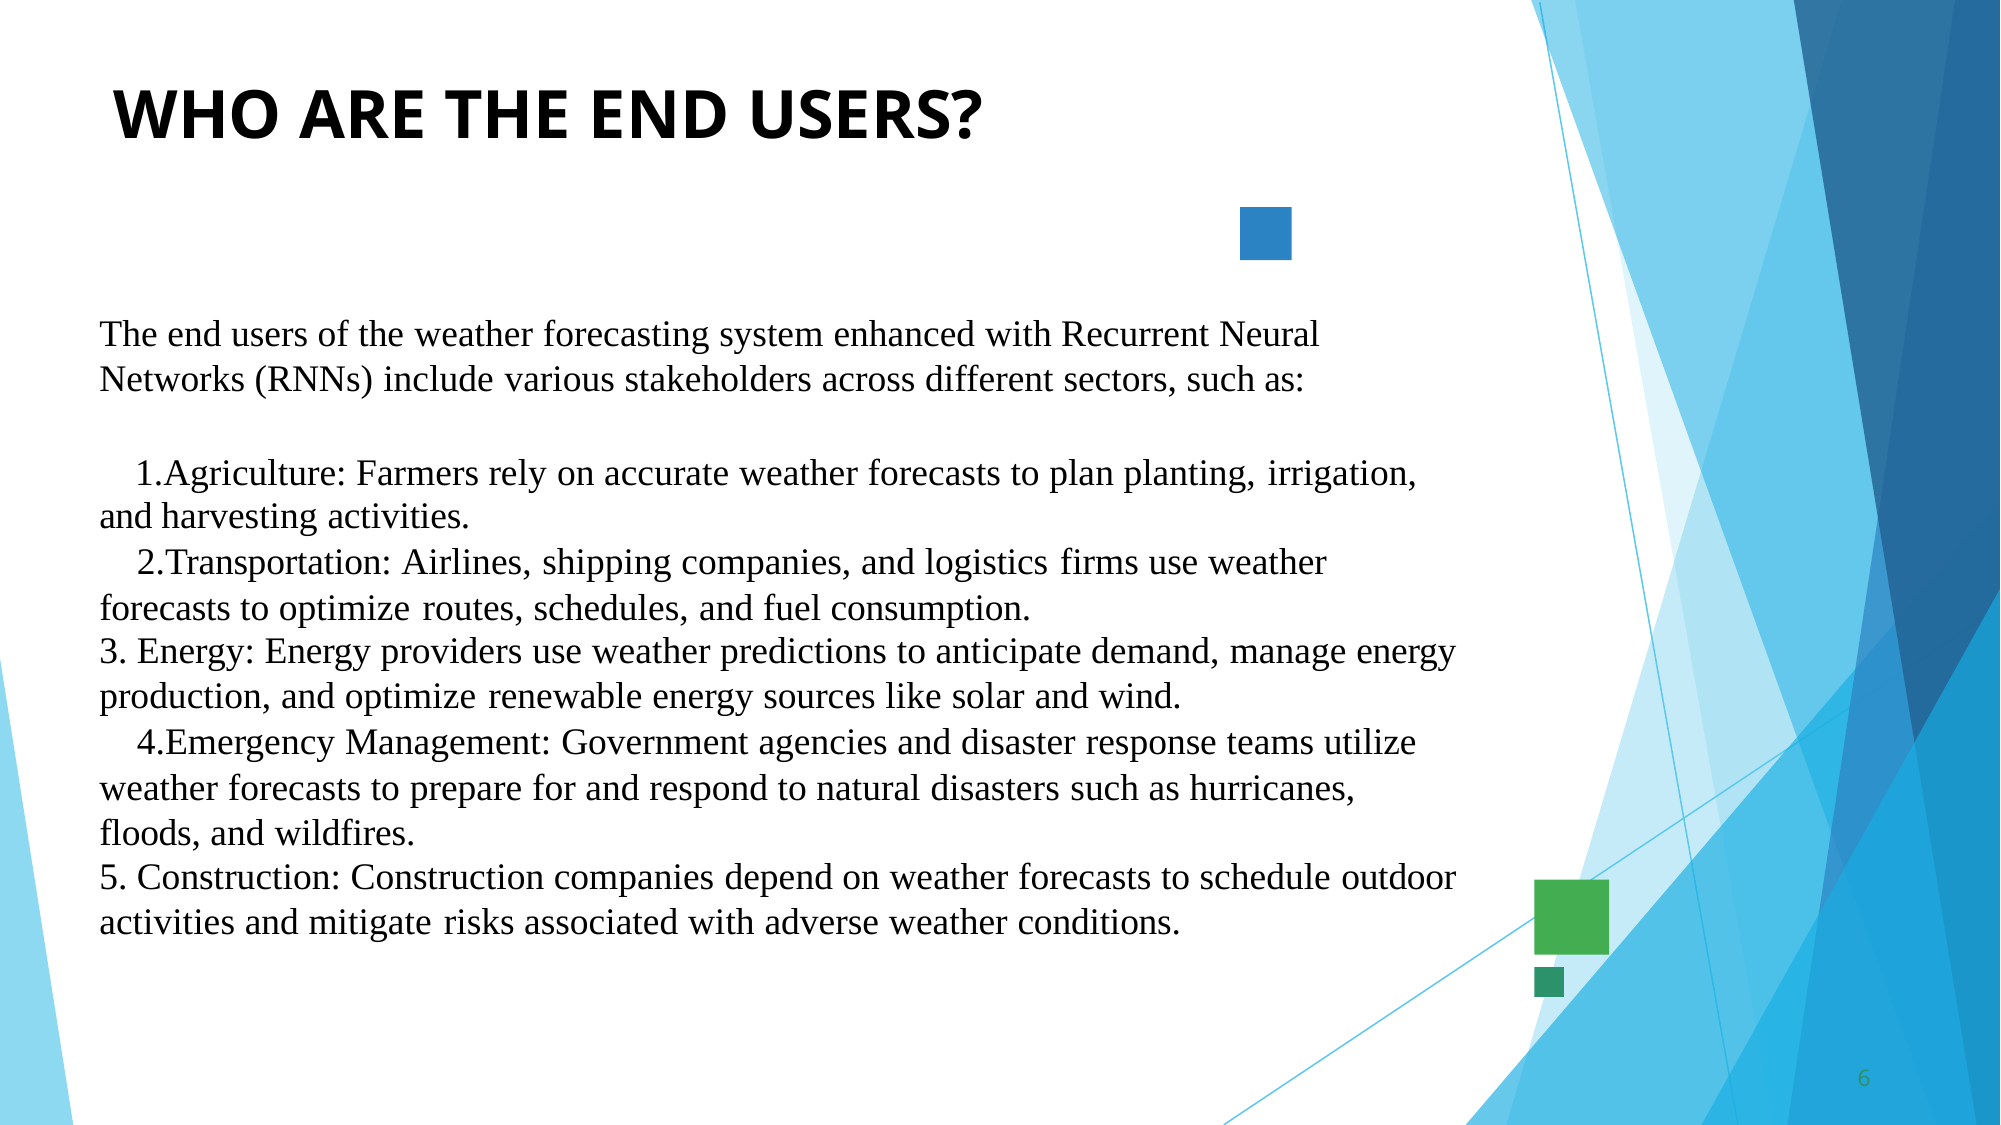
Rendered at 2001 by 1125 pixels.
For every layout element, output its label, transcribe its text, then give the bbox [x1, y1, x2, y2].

slide_number <number> [1851, 1062, 1891, 1125]
title WHO ARE THE END USERS? [88, 0, 1688, 261]
text_box The end users of the weather forecasting system enhanced with Recurrent Neural Networks (RNNs) include various stakeholders across different sectors, such as: Agriculture: Farmers rely on accurate weather forecasts to plan planting, irrigation, and harvesting activities. Transportation: Airlines, shipping companies, and logistics firms use weather forecasts to optimize routes, schedules, and fuel consumption. Energy: Energy providers use weather predictions to anticipate demand, manage energy production, and optimize renewable energy sources like solar and wind. Emergency Management: Government agencies and disaster response teams utilize weather forecasts to prepare for and respond to natural disasters such as hurricanes, floods, and wildfires. Construction: Construction companies depend on weather forecasts to schedule outdoor activities and mitigate risks associated with adverse weather conditions. [97, 307, 1463, 942]
text_box [1534, 967, 1564, 997]
text_box [1534, 879, 1610, 955]
